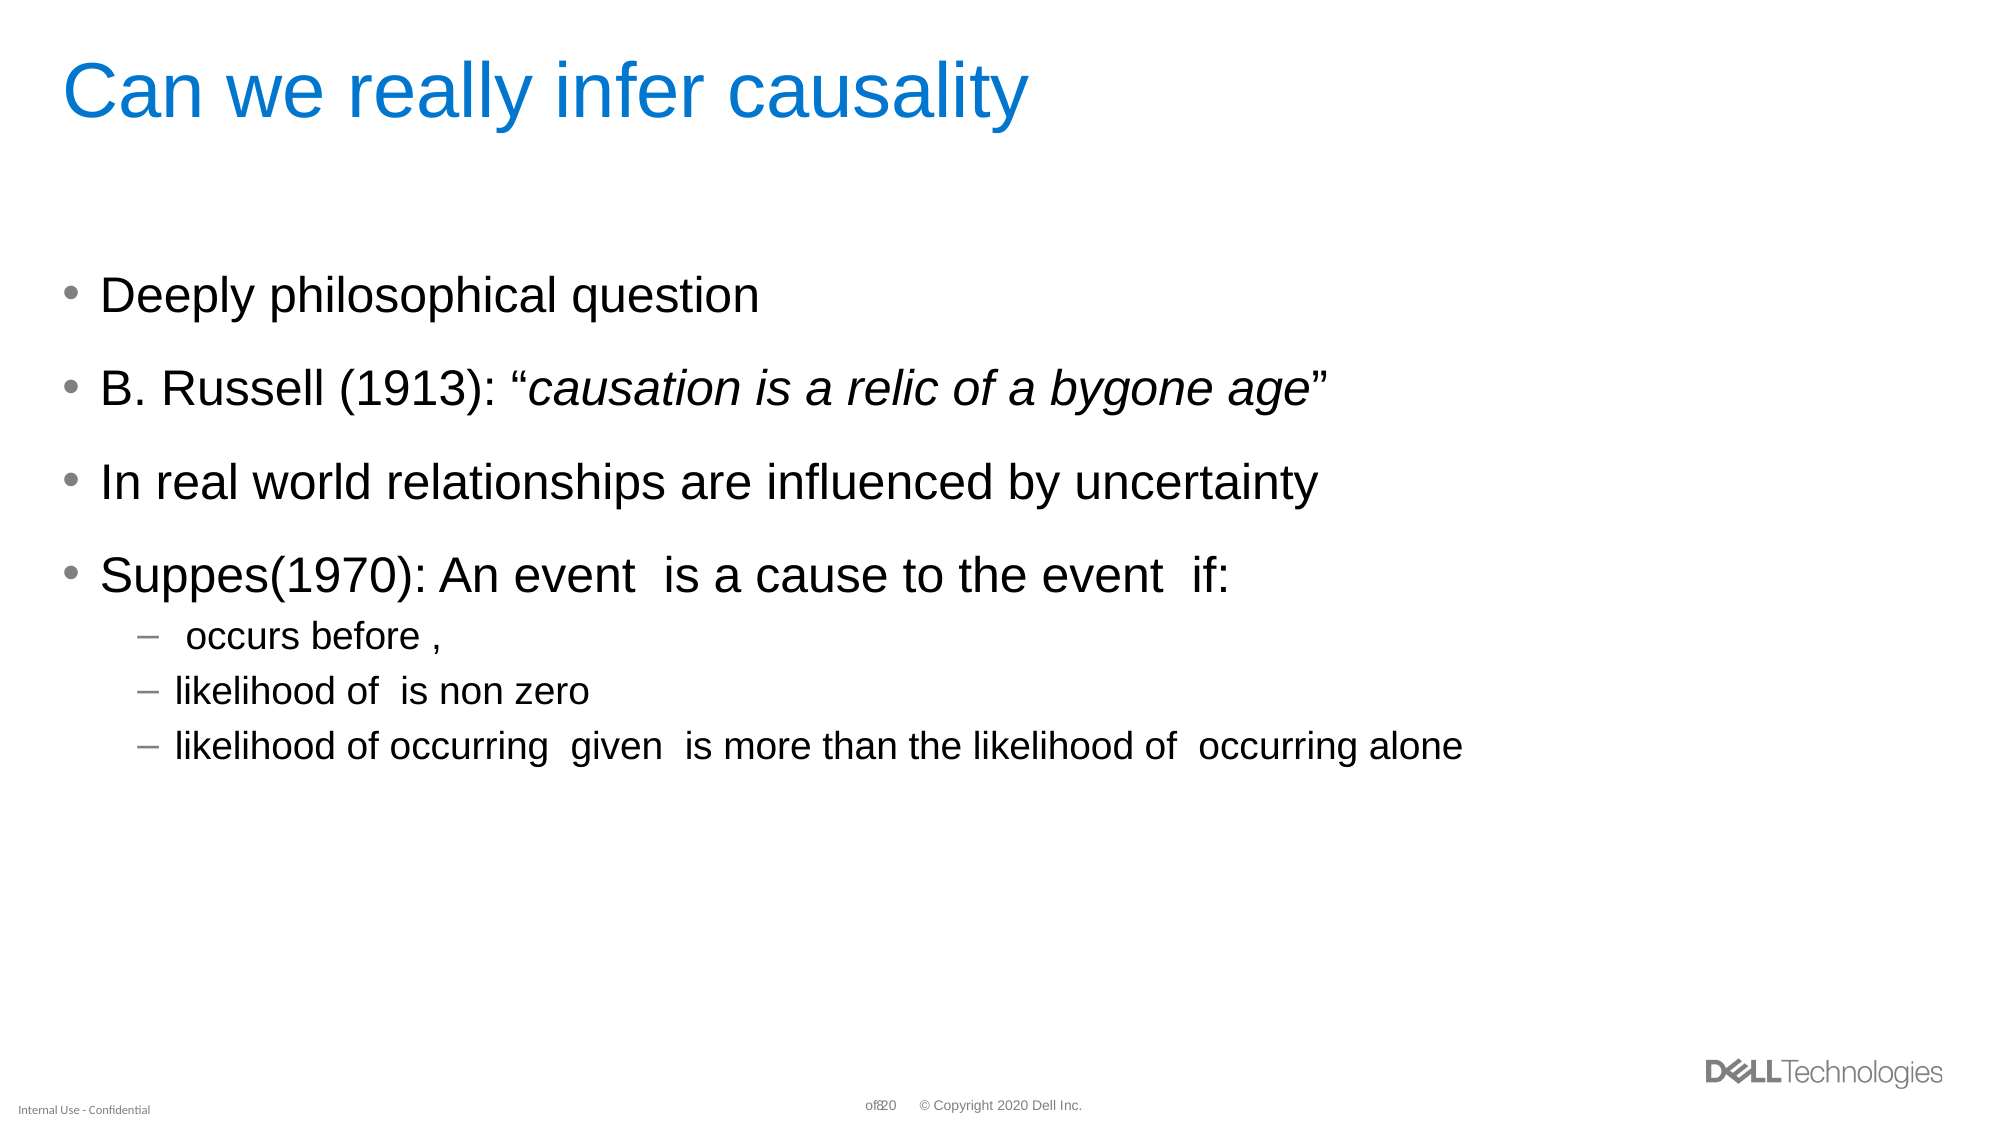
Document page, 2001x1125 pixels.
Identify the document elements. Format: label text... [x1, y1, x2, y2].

picture [1706, 1058, 1943, 1089]
title Can we really infer causality [62, 50, 1938, 135]
